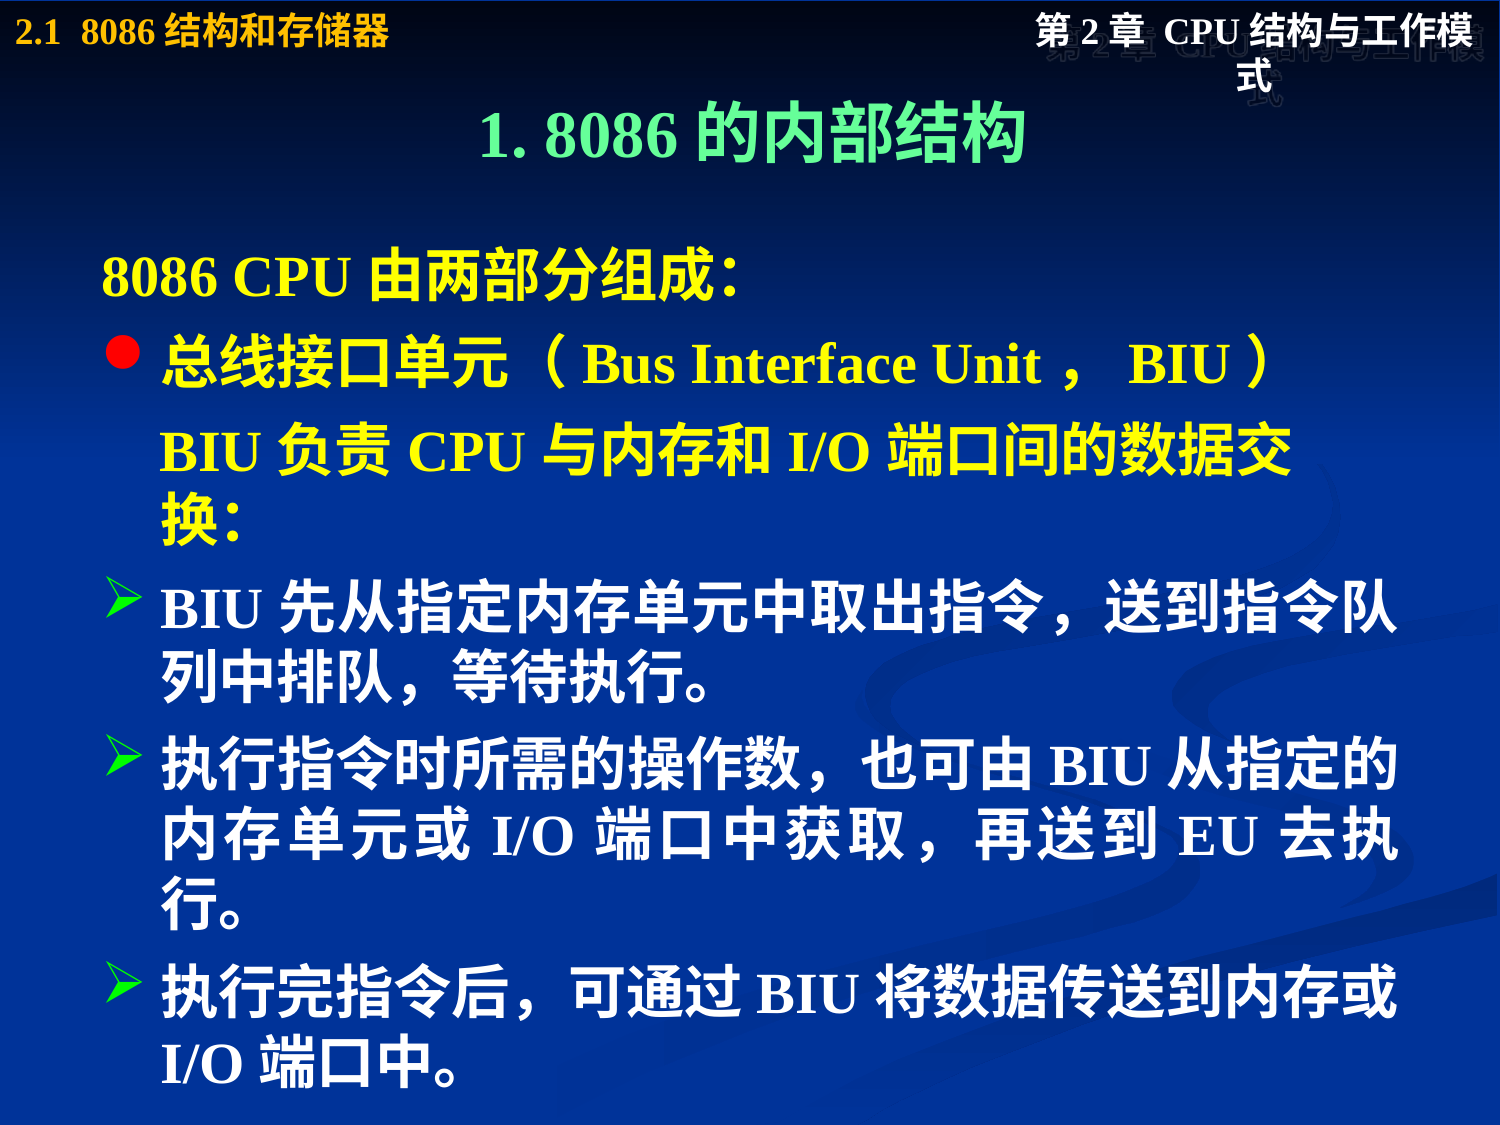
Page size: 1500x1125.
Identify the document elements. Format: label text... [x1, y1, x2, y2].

title 1. 8086的内部结构 [77, 74, 1429, 187]
list 8086 CPU由两部分组成： 总线接口单元（Bus Interface Unit，BIU） BIU负责CPU与内存和I/O端口间的数据交换： BIU先从指定内存单元中取出指令，送到指令队列中排队，等待执行。 执行指令时所需的操作数，也可由BIU从指定的内存单元或I/O端口中获取，再送到EU去执行。 执行完指令后，可通过BIU将数据传送到内存或I/O端口中。 [86, 229, 1416, 1065]
